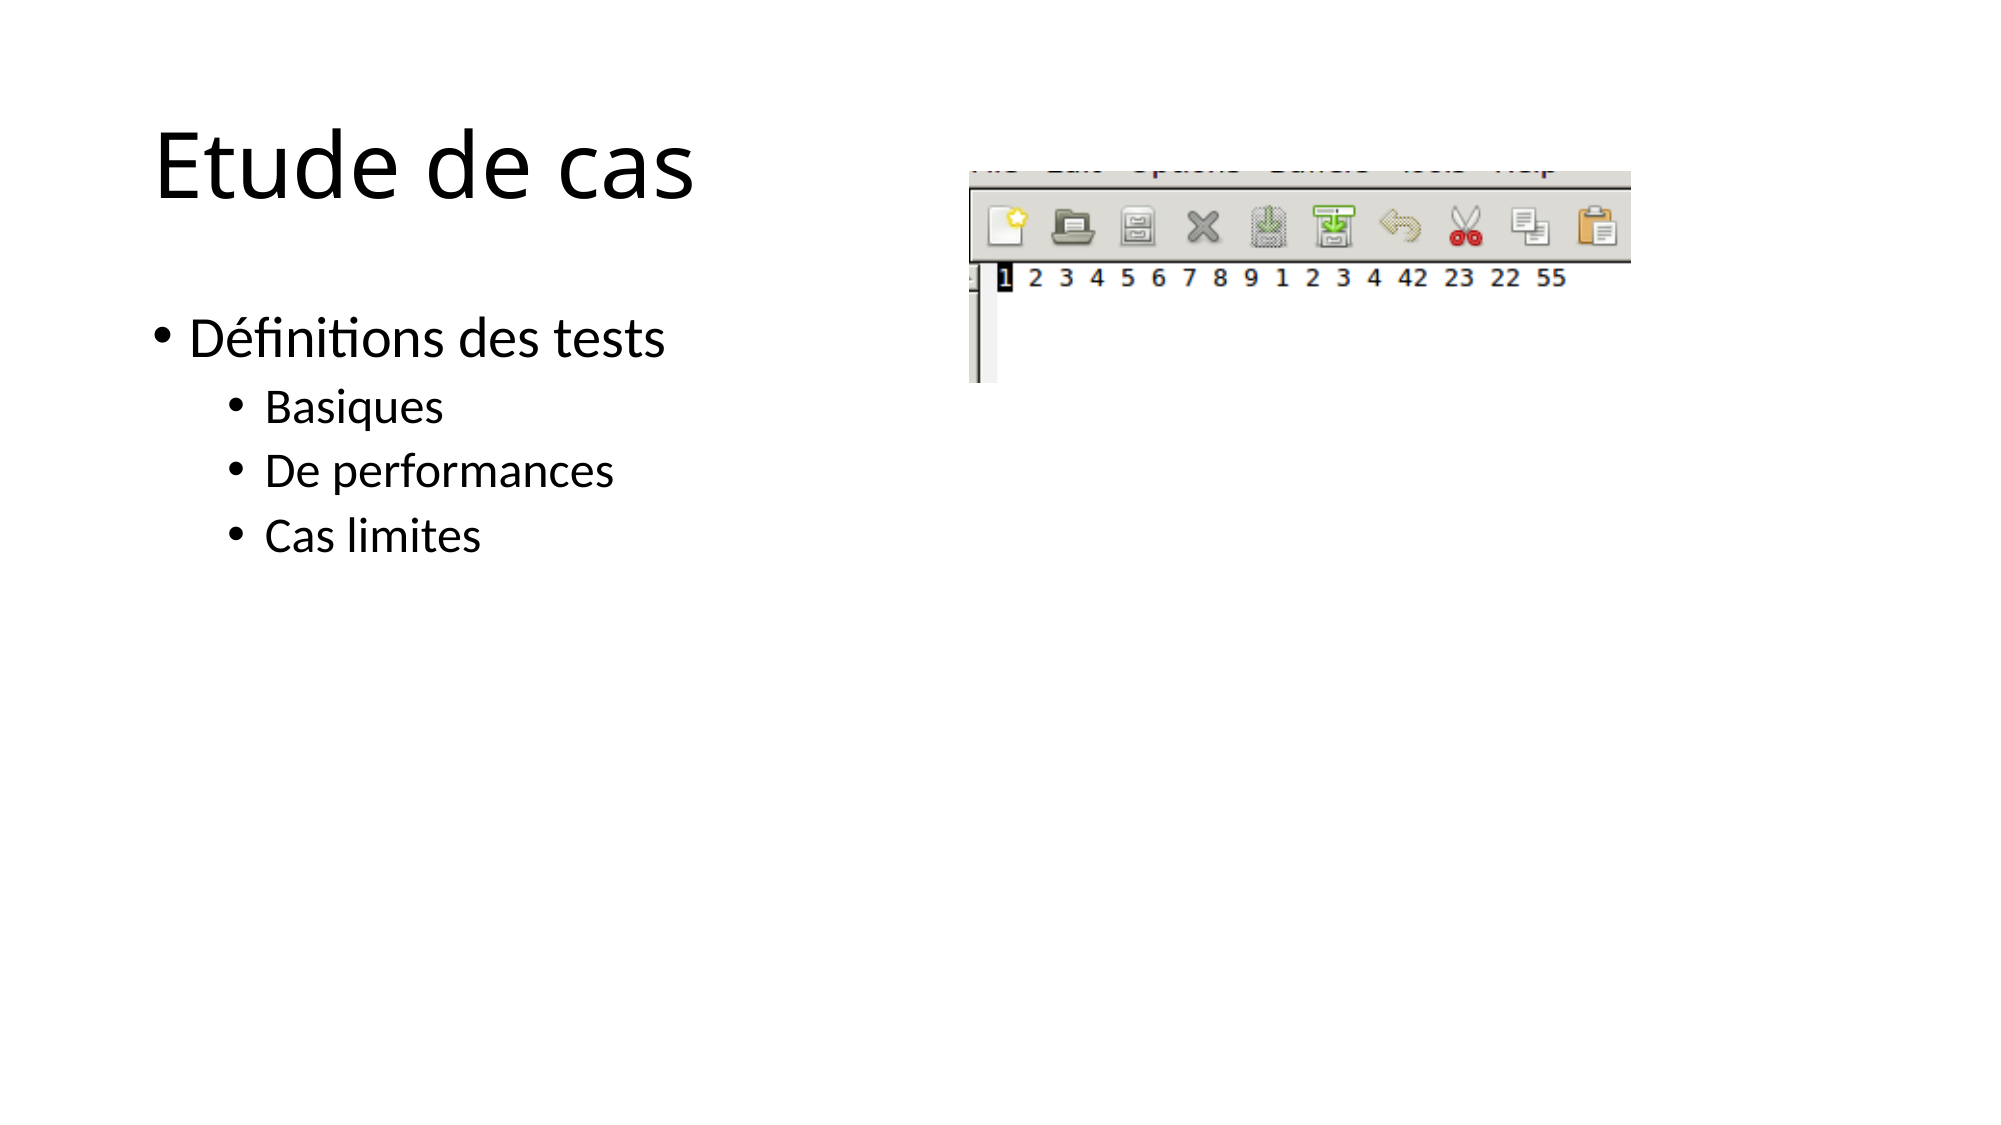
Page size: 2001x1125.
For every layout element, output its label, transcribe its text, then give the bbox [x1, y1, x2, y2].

list Définitions des tests Basiques De performances Cas limites [137, 299, 1863, 1014]
title Etude de cas [137, 59, 1863, 278]
picture [969, 171, 1631, 383]
